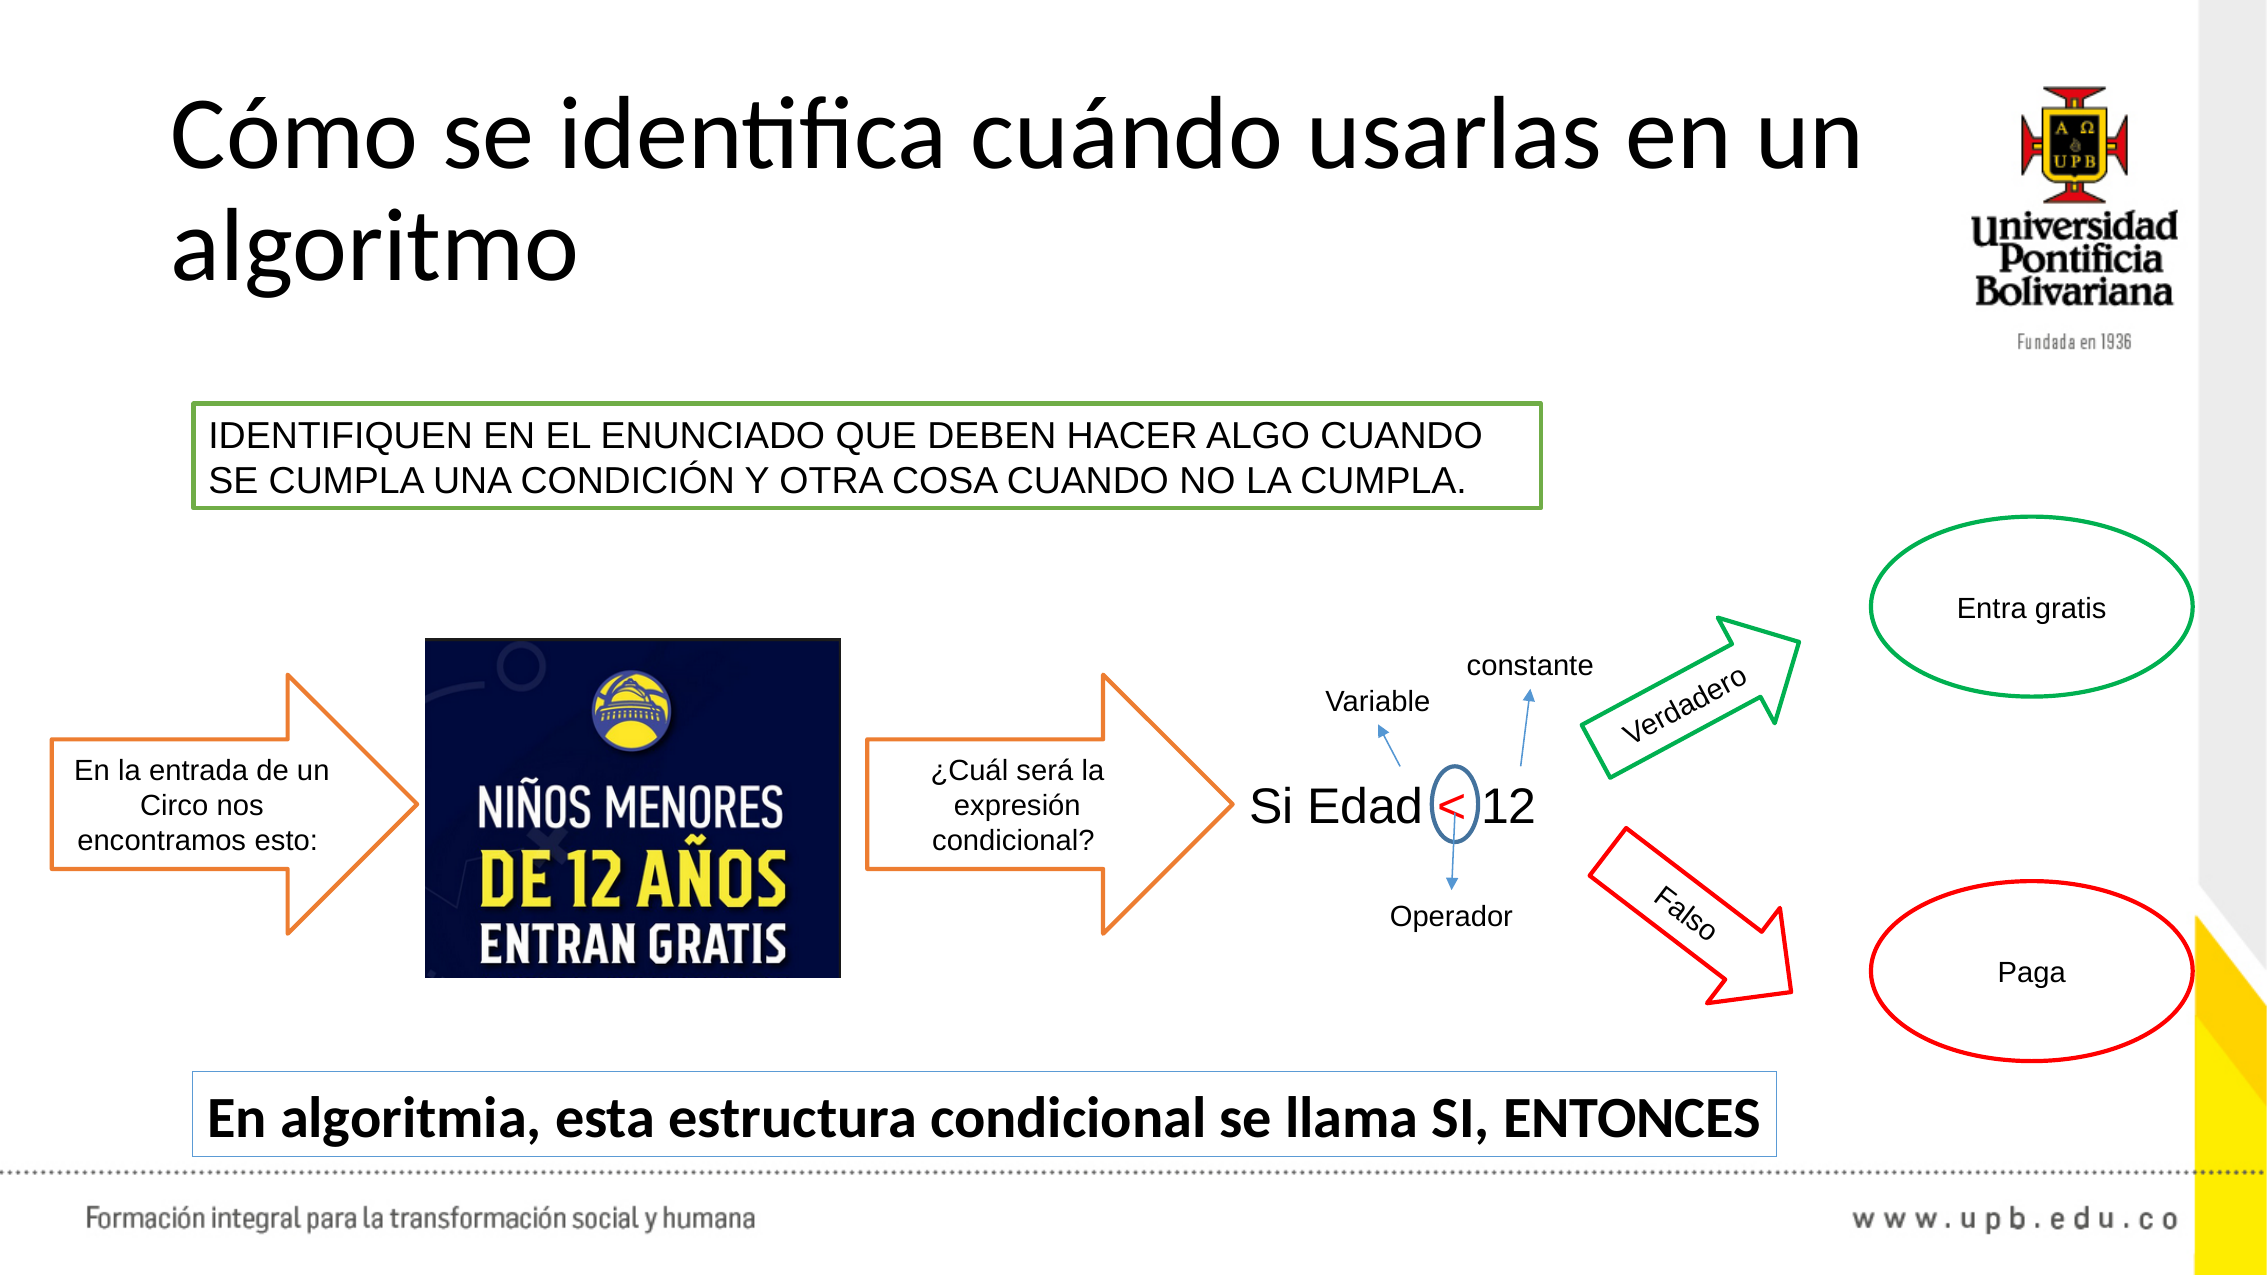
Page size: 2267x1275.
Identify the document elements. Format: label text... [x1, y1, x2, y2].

text_box Si Edad < 12 [1465, 766, 1566, 842]
text_box Operador [1374, 890, 1529, 940]
text_box Entra gratis [1868, 514, 2195, 699]
picture [0, 0, 2267, 1275]
text_box [1429, 764, 1481, 844]
text_box Verdadero [1579, 615, 1802, 780]
title Cómo se identifica cuándo usarlas en un algoritmo [155, 67, 1901, 315]
text_box ¿Cuál será la expresión condicional? [865, 672, 1234, 936]
text_box constante [1451, 639, 1609, 689]
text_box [1520, 689, 1531, 767]
text_box Falso [1587, 825, 1794, 1006]
text_box Variable [1310, 674, 1446, 725]
text_box En la entrada de un Circo nos encontramos esto: [49, 672, 419, 936]
text_box IDENTIFIQUEN EN EL ENUNCIADO QUE DEBEN HACER ALGO CUANDO SE CUMPLA UNA CONDICIÓN Y OTRA COSA CUANDO NO LA CUMPLA. [191, 401, 1543, 510]
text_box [1451, 841, 1456, 891]
text_box Si Edad < 12 [1234, 766, 1445, 842]
text_box Paga [1868, 879, 2195, 1064]
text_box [1377, 724, 1401, 767]
text_box En algoritmia, esta estructura condicional se llama SI, ENTONCES [192, 1071, 1777, 1157]
